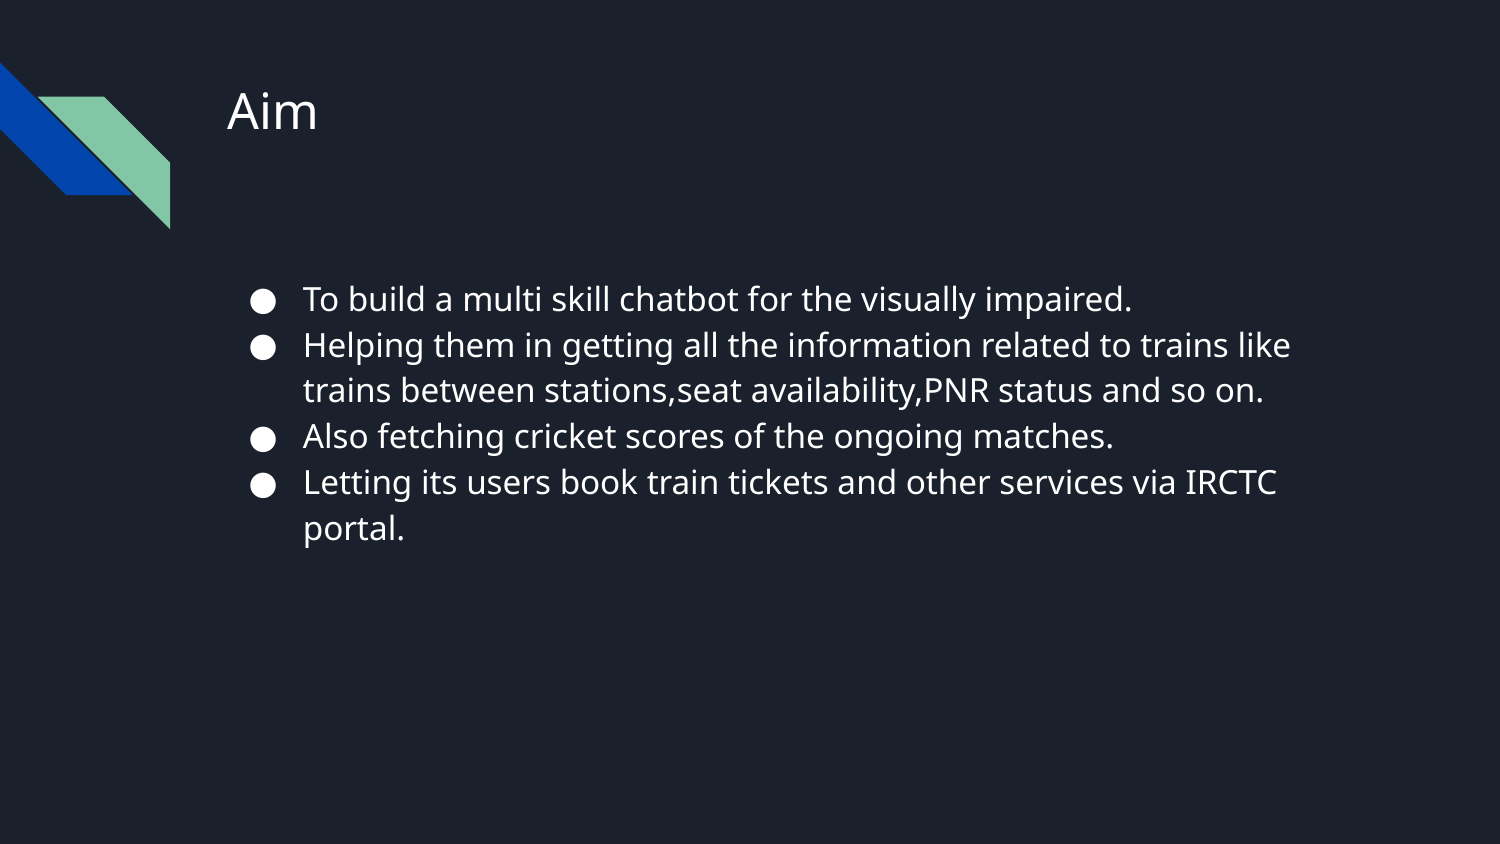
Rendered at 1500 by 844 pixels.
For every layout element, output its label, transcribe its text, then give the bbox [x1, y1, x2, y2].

title Aim [212, 64, 1368, 215]
list To build a multi skill chatbot for the visually impaired. Helping them in getting all the information related to trains like trains between stations,seat availability,PNR status and so on. Also fetching cricket scores of the ongoing matches. Letting its users book train tickets and other services via IRCTC portal. [212, 257, 1368, 735]
